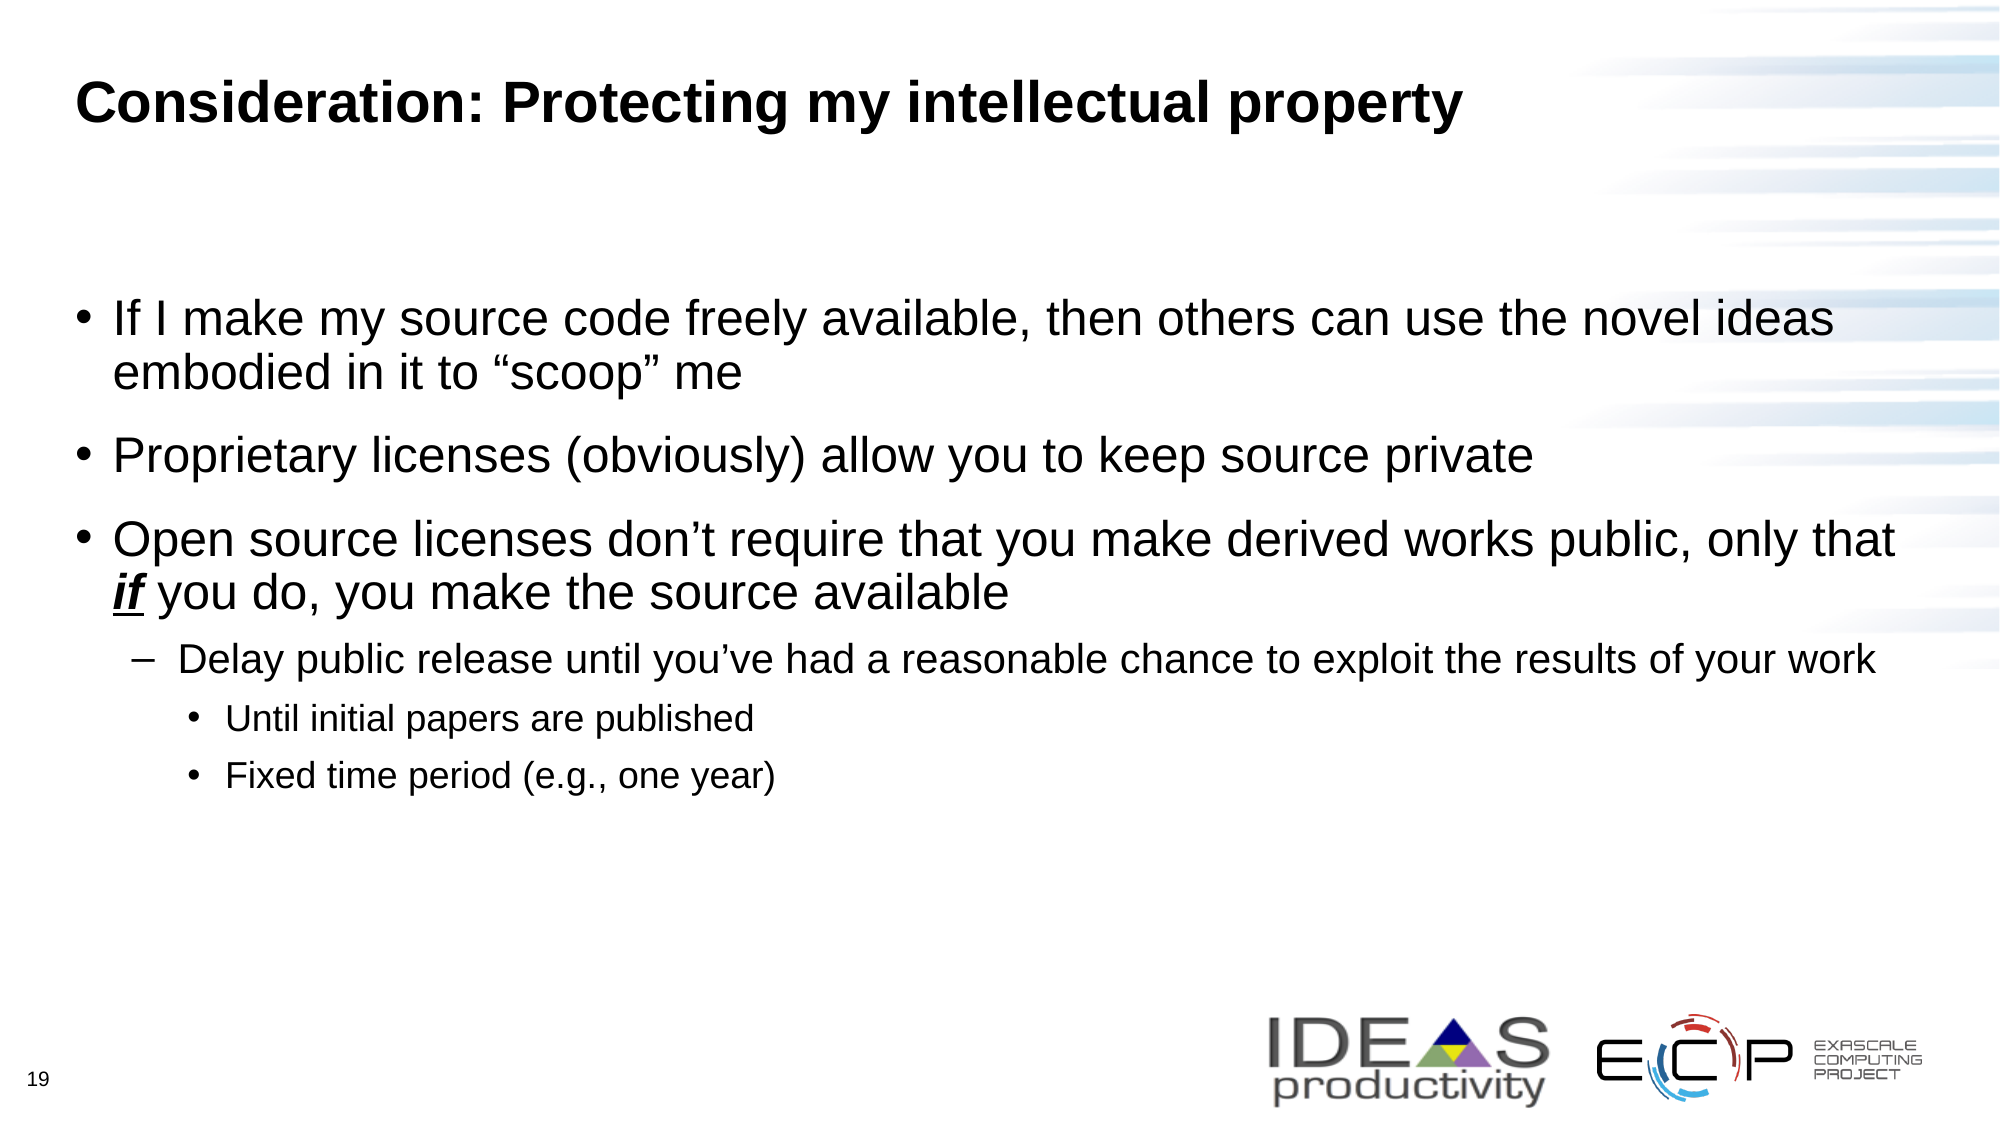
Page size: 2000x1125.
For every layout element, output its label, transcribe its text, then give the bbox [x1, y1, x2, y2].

picture [1531, 0, 2000, 669]
picture [1257, 1009, 1560, 1115]
title Consideration: Protecting my intellectual property [59, 67, 1926, 218]
list If I make my source code freely available, then others can use the novel ideas embodied in it to “scoop” me Proprietary licenses (obviously) allow you to keep source private Open source licenses don’t require that you make derived works public, only that if you do, you make the source available Delay public release until you’ve had a reasonable chance to exploit the results of your work Until initial papers are published Fixed time period (e.g., one year) [59, 284, 1926, 950]
picture [1597, 1014, 1922, 1102]
